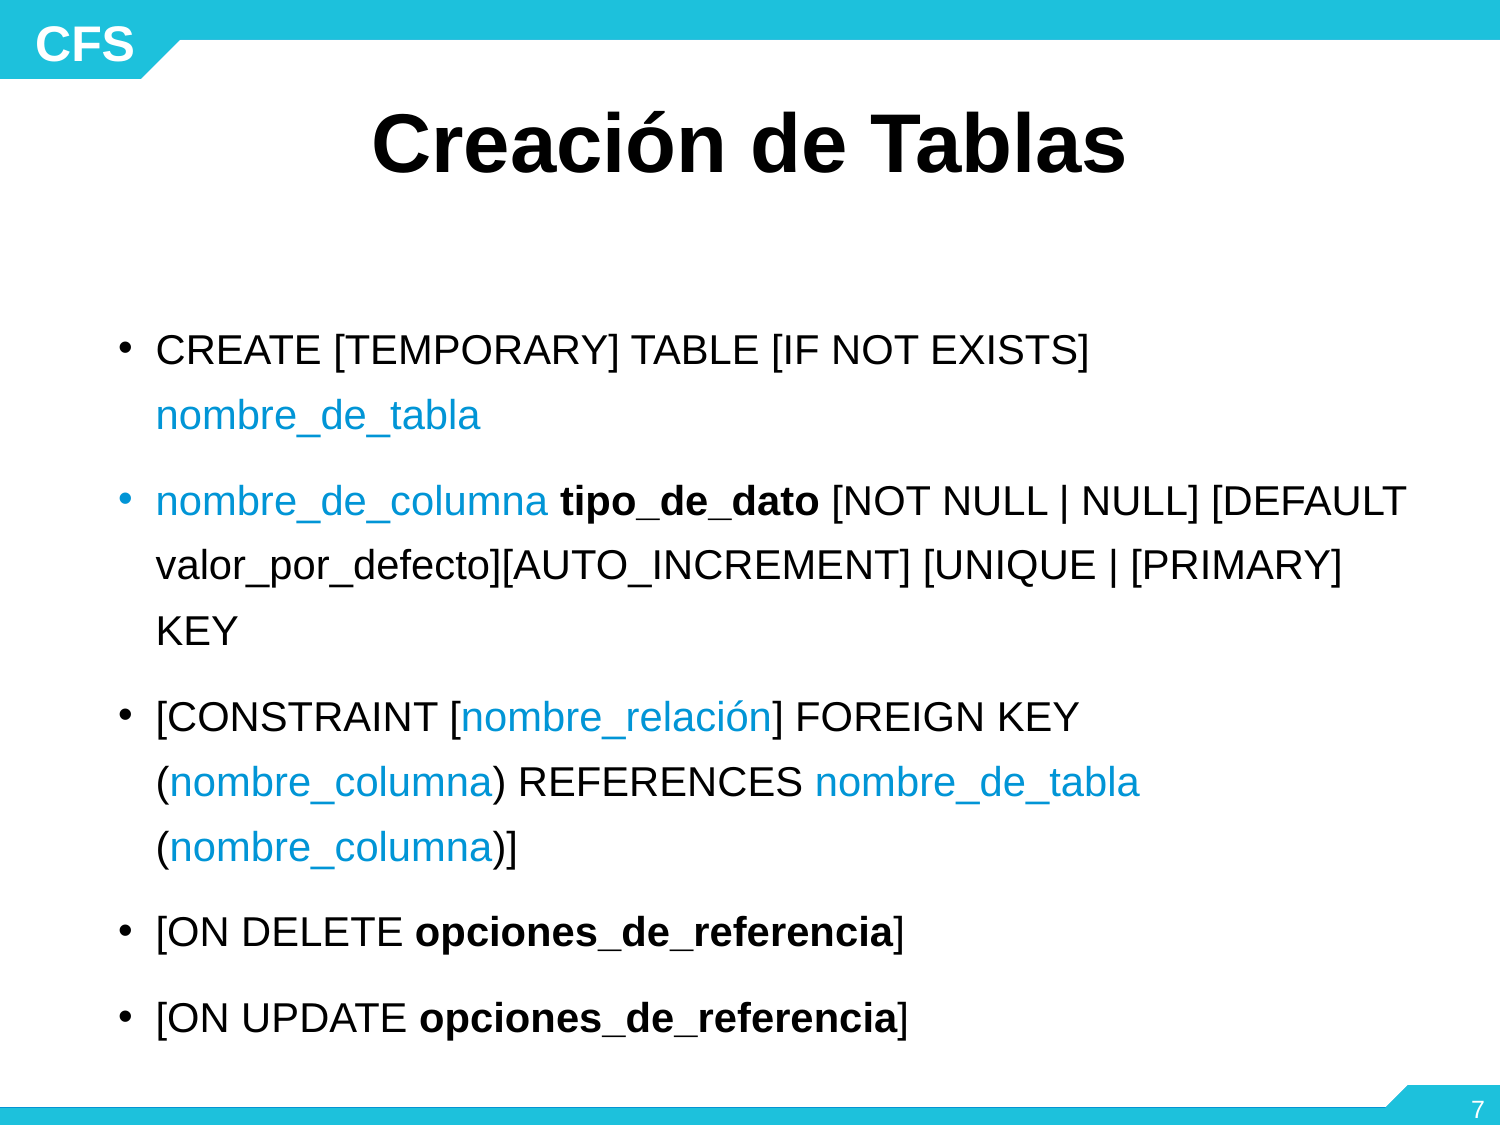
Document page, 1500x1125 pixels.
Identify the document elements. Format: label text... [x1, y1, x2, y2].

title Creación de Tablas [103, 45, 1397, 246]
list CREATE [TEMPORARY] TABLE [IF NOT EXISTS] nombre_de_tabla nombre_de_columna tipo_de_dato [NOT NULL | NULL] [DEFAULT valor_por_defecto][AUTO_INCREMENT] [UNIQUE | [PRIMARY] KEY [CONSTRAINT [nombre_relación] FOREIGN KEY (nombre_columna) REFERENCES nombre_de_tabla (nombre_columna)] [ON DELETE opciones_de_referencia] [ON UPDATE opciones_de_referencia] [103, 299, 1430, 1067]
slide_number ‹#› [1408, 1078, 1500, 1125]
